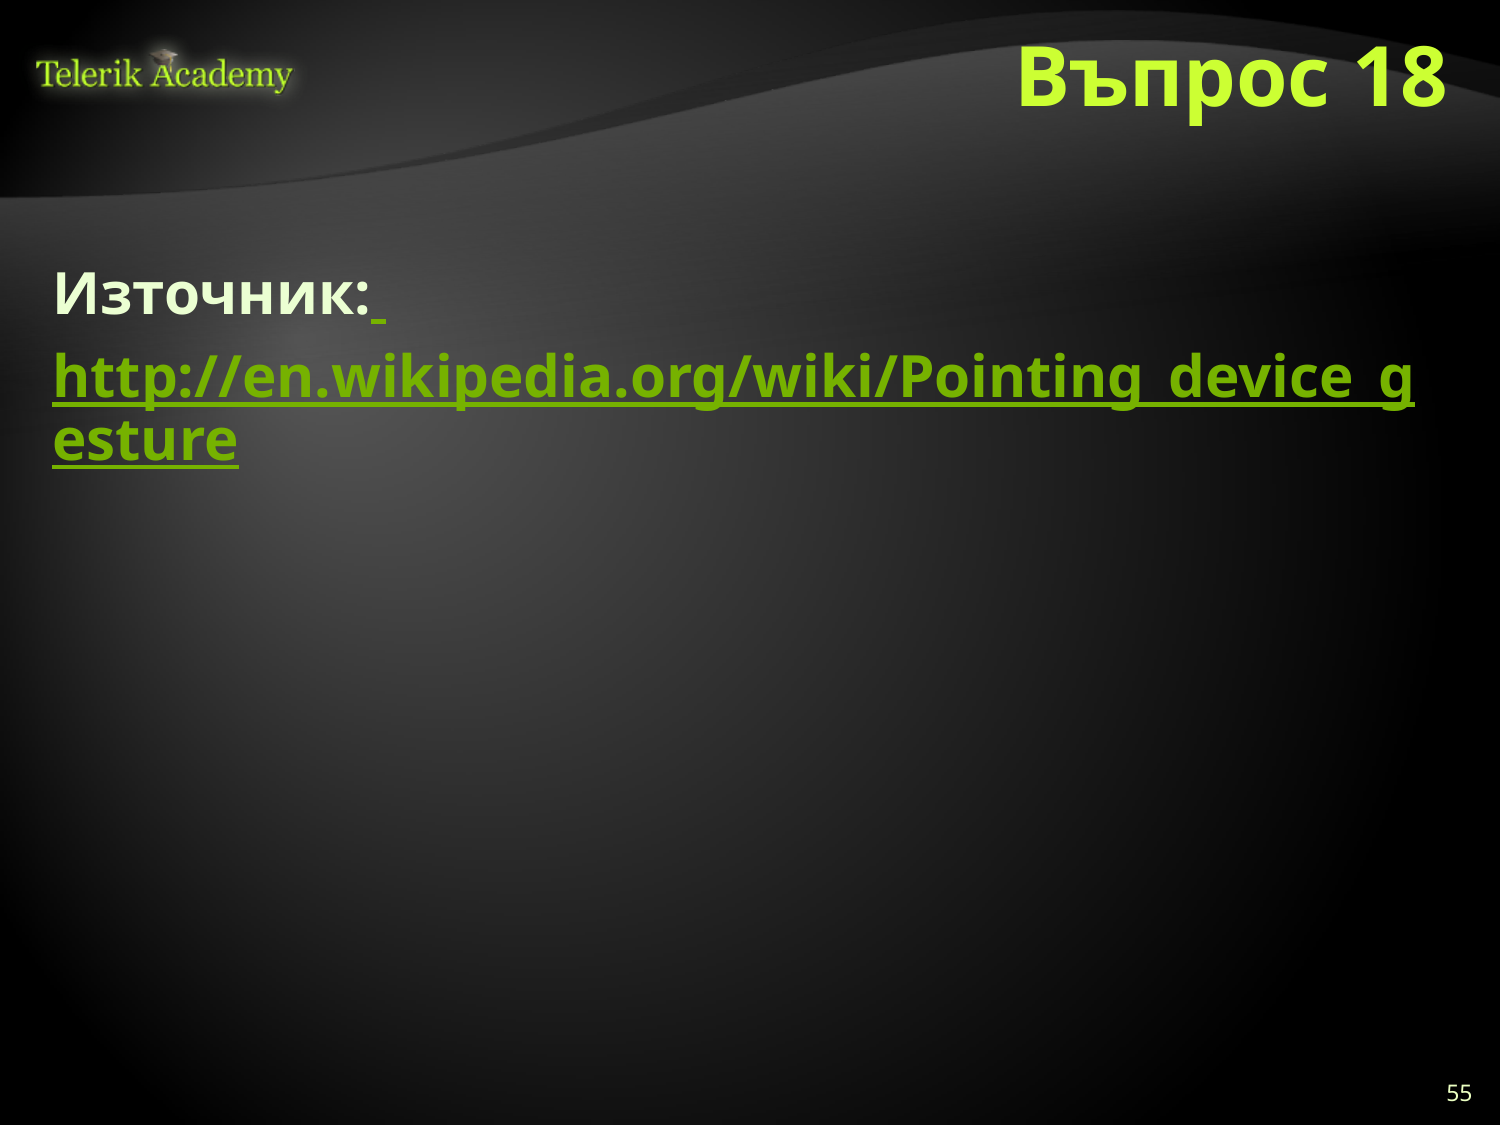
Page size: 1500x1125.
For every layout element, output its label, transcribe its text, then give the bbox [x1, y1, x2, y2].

picture [0, 0, 1500, 1125]
title Въпрос 18 [300, 12, 1463, 149]
slide_number 55 [1412, 1074, 1488, 1113]
list Източник: http://en.wikipedia.org/wiki/Pointing_device_gesture [37, 149, 1463, 1075]
